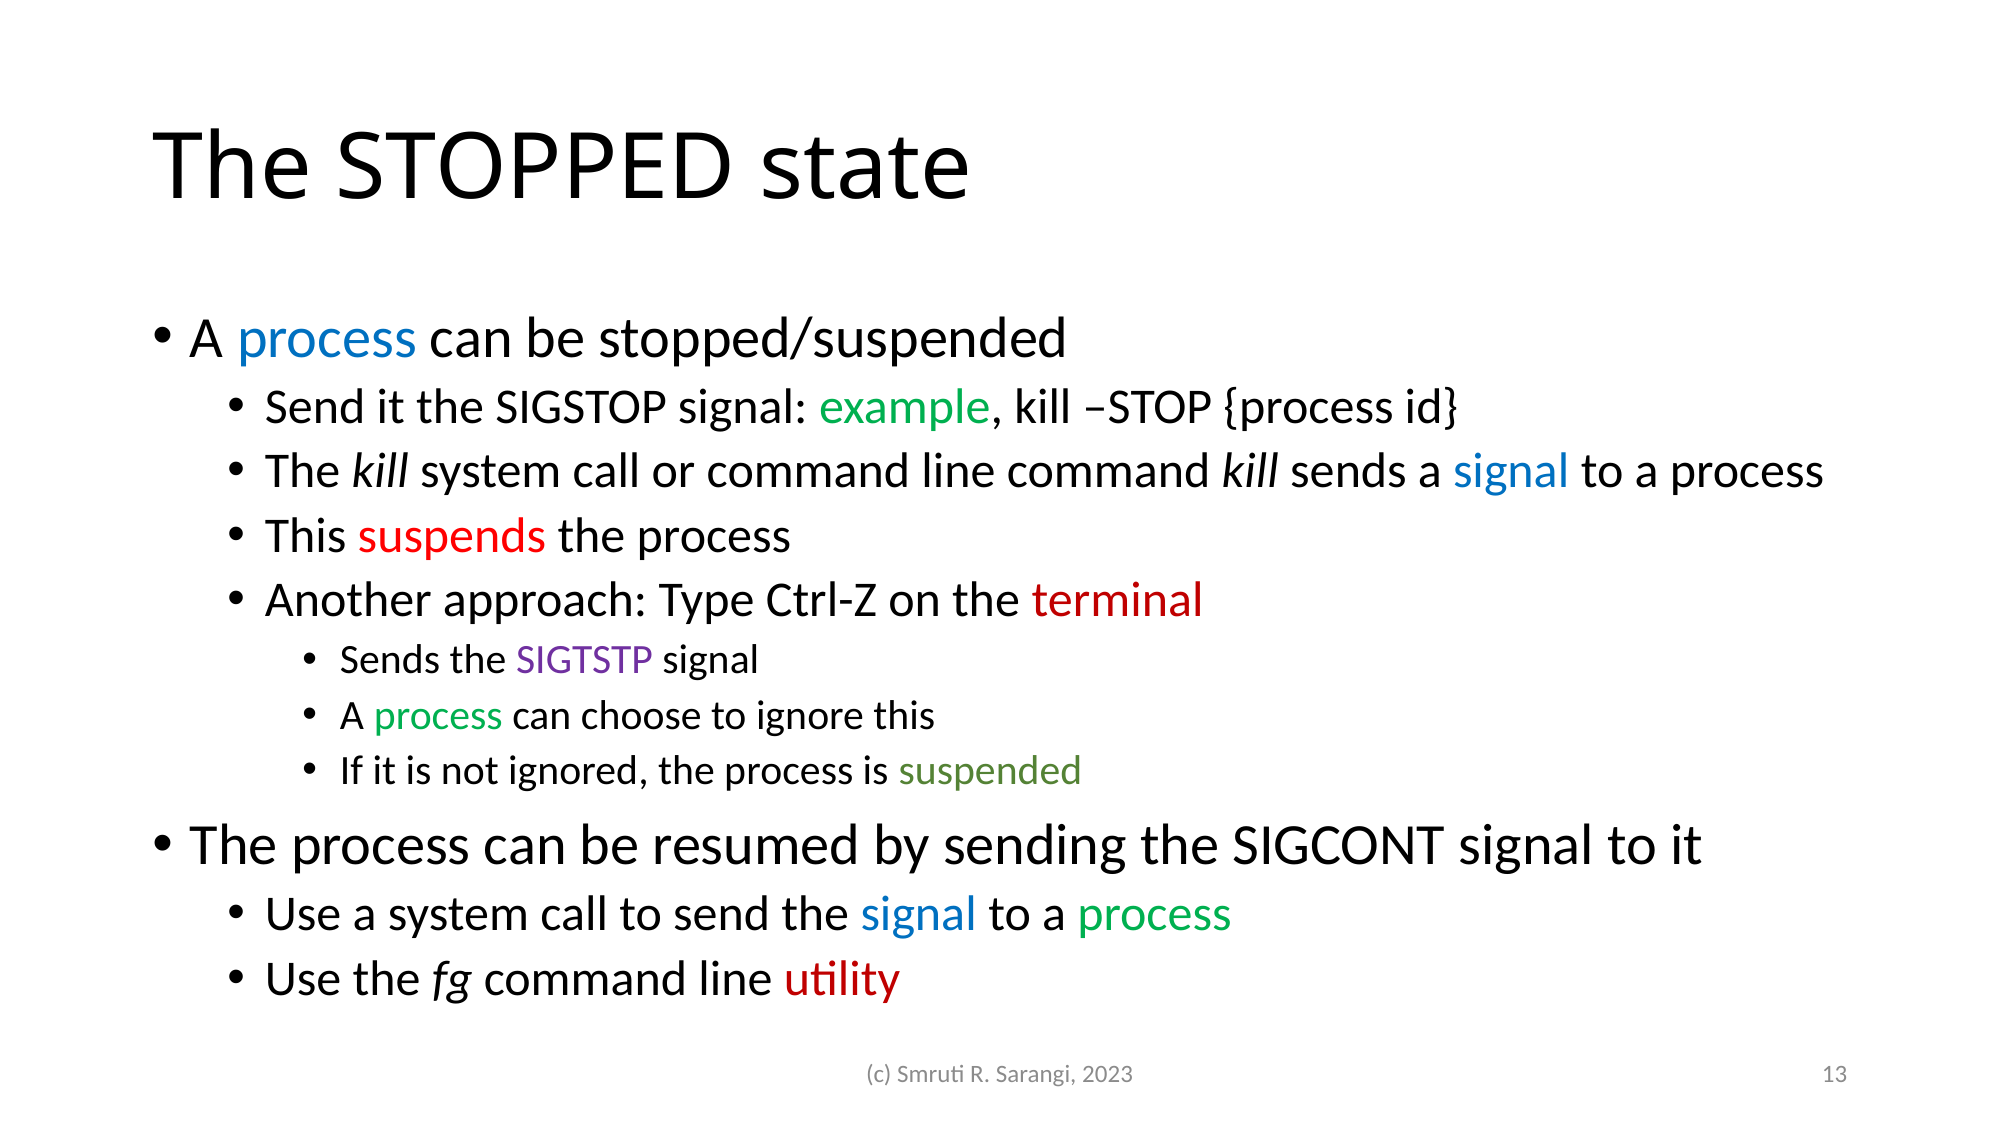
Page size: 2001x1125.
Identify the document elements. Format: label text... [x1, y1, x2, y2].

list A process can be stopped/suspended Send it the SIGSTOP signal: example, kill –STOP {process id} The kill system call or command line command kill sends a signal to a process This suspends the process Another approach: Type Ctrl-Z on the terminal Sends the SIGTSTP signal A process can choose to ignore this If it is not ignored, the process is suspended The process can be resumed by sending the SIGCONT signal to it Use a system call to send the signal to a process Use the fg command line utility [137, 299, 1863, 1109]
slide_number 13 [1412, 1042, 1863, 1103]
footer (c) Smruti R. Sarangi, 2023 [662, 1042, 1338, 1103]
title The STOPPED state [137, 59, 1863, 278]
